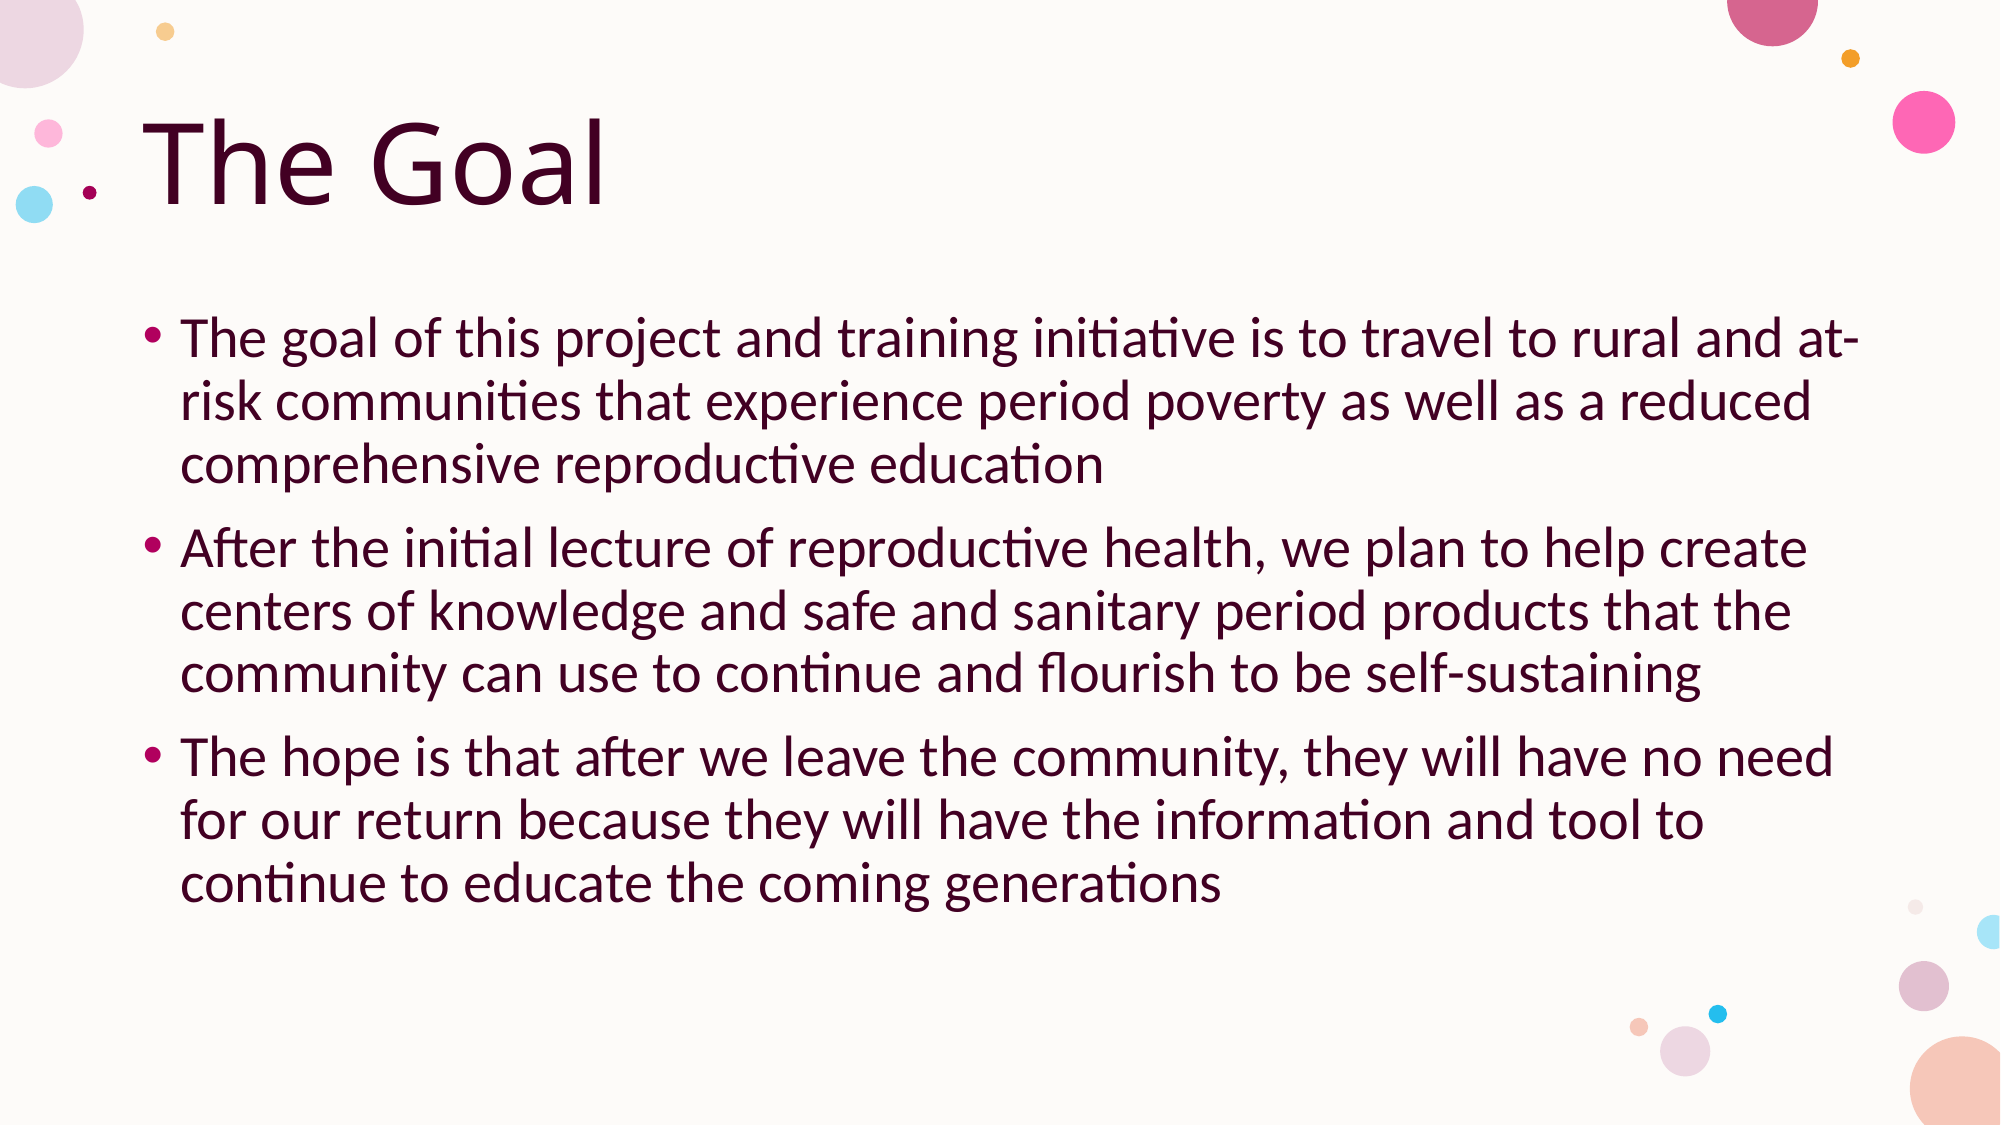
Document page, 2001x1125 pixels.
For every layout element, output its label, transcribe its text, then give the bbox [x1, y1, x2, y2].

title The Goal [127, 59, 1877, 278]
list The goal of this project and training initiative is to travel to rural and at-risk communities that experience period poverty as well as a reduced comprehensive reproductive education After the initial lecture of reproductive health, we plan to help create centers of knowledge and safe and sanitary period products that the community can use to continue and flourish to be self-sustaining The hope is that after we leave the community, they will have no need for our return because they will have the information and tool to continue to educate the coming generations [127, 299, 1877, 1014]
